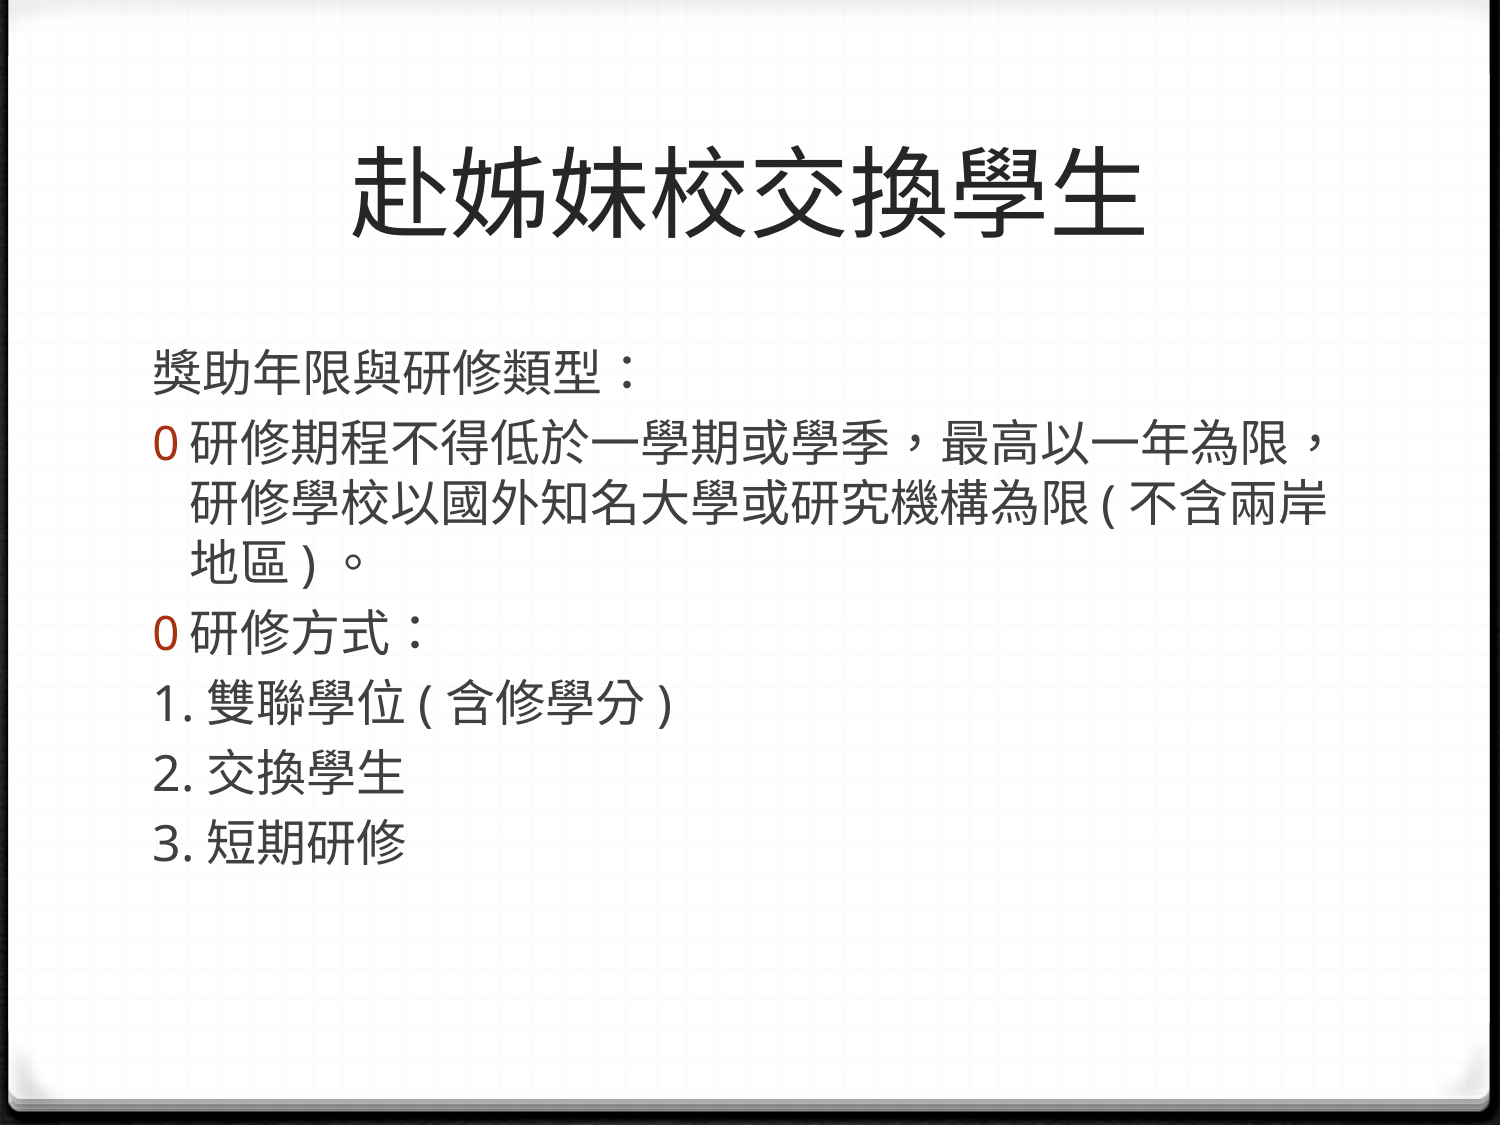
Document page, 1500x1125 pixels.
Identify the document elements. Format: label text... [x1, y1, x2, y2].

picture [0, 0, 1500, 1125]
list 獎助年限與研修類型： 研修期程不得低於一學期或學季，最高以一年為限，研修學校以國外知名大學或研究機構為限(不含兩岸地區)。 研修方式： 1.雙聯學位(含修學分) 2.交換學生 3.短期研修 [137, 334, 1363, 983]
title 赴姊妹校交換學生 [90, 71, 1410, 309]
